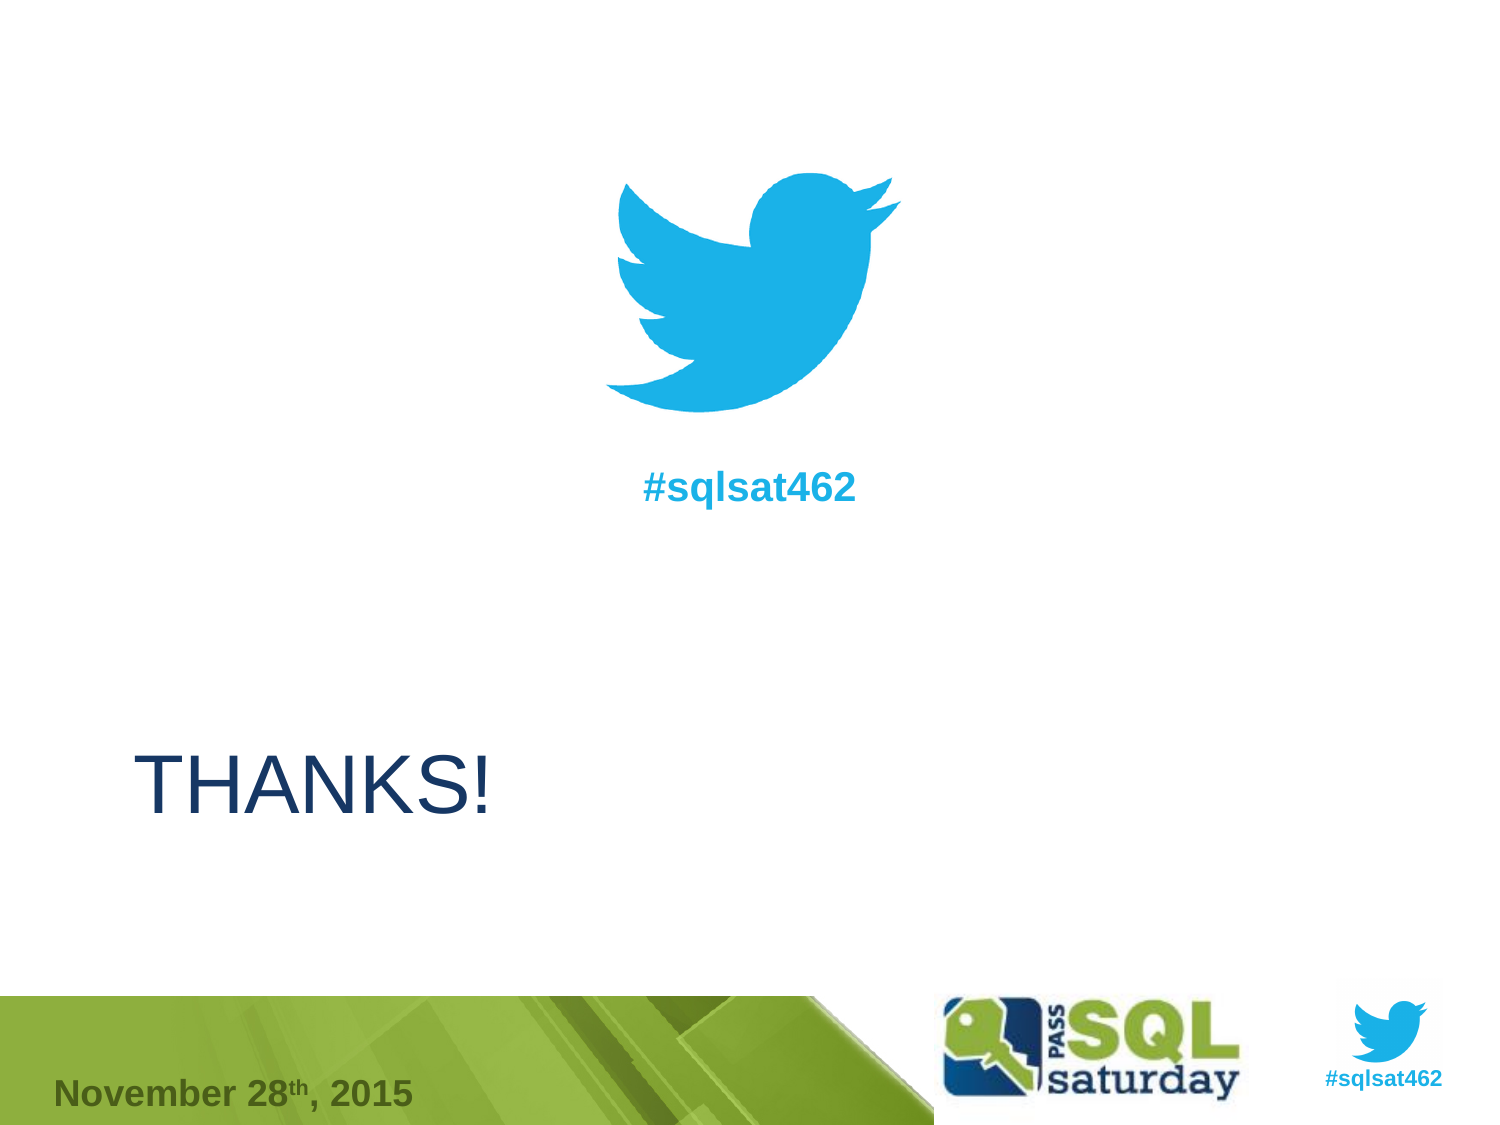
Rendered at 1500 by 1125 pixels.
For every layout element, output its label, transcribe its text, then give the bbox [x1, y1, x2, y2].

title Thanks! [118, 722, 1394, 947]
picture [1354, 1076, 1359, 1084]
text_box #sqlsat462 [0, 452, 1500, 517]
picture [0, 969, 1276, 1125]
picture [544, 83, 961, 500]
picture [1336, 978, 1443, 1085]
